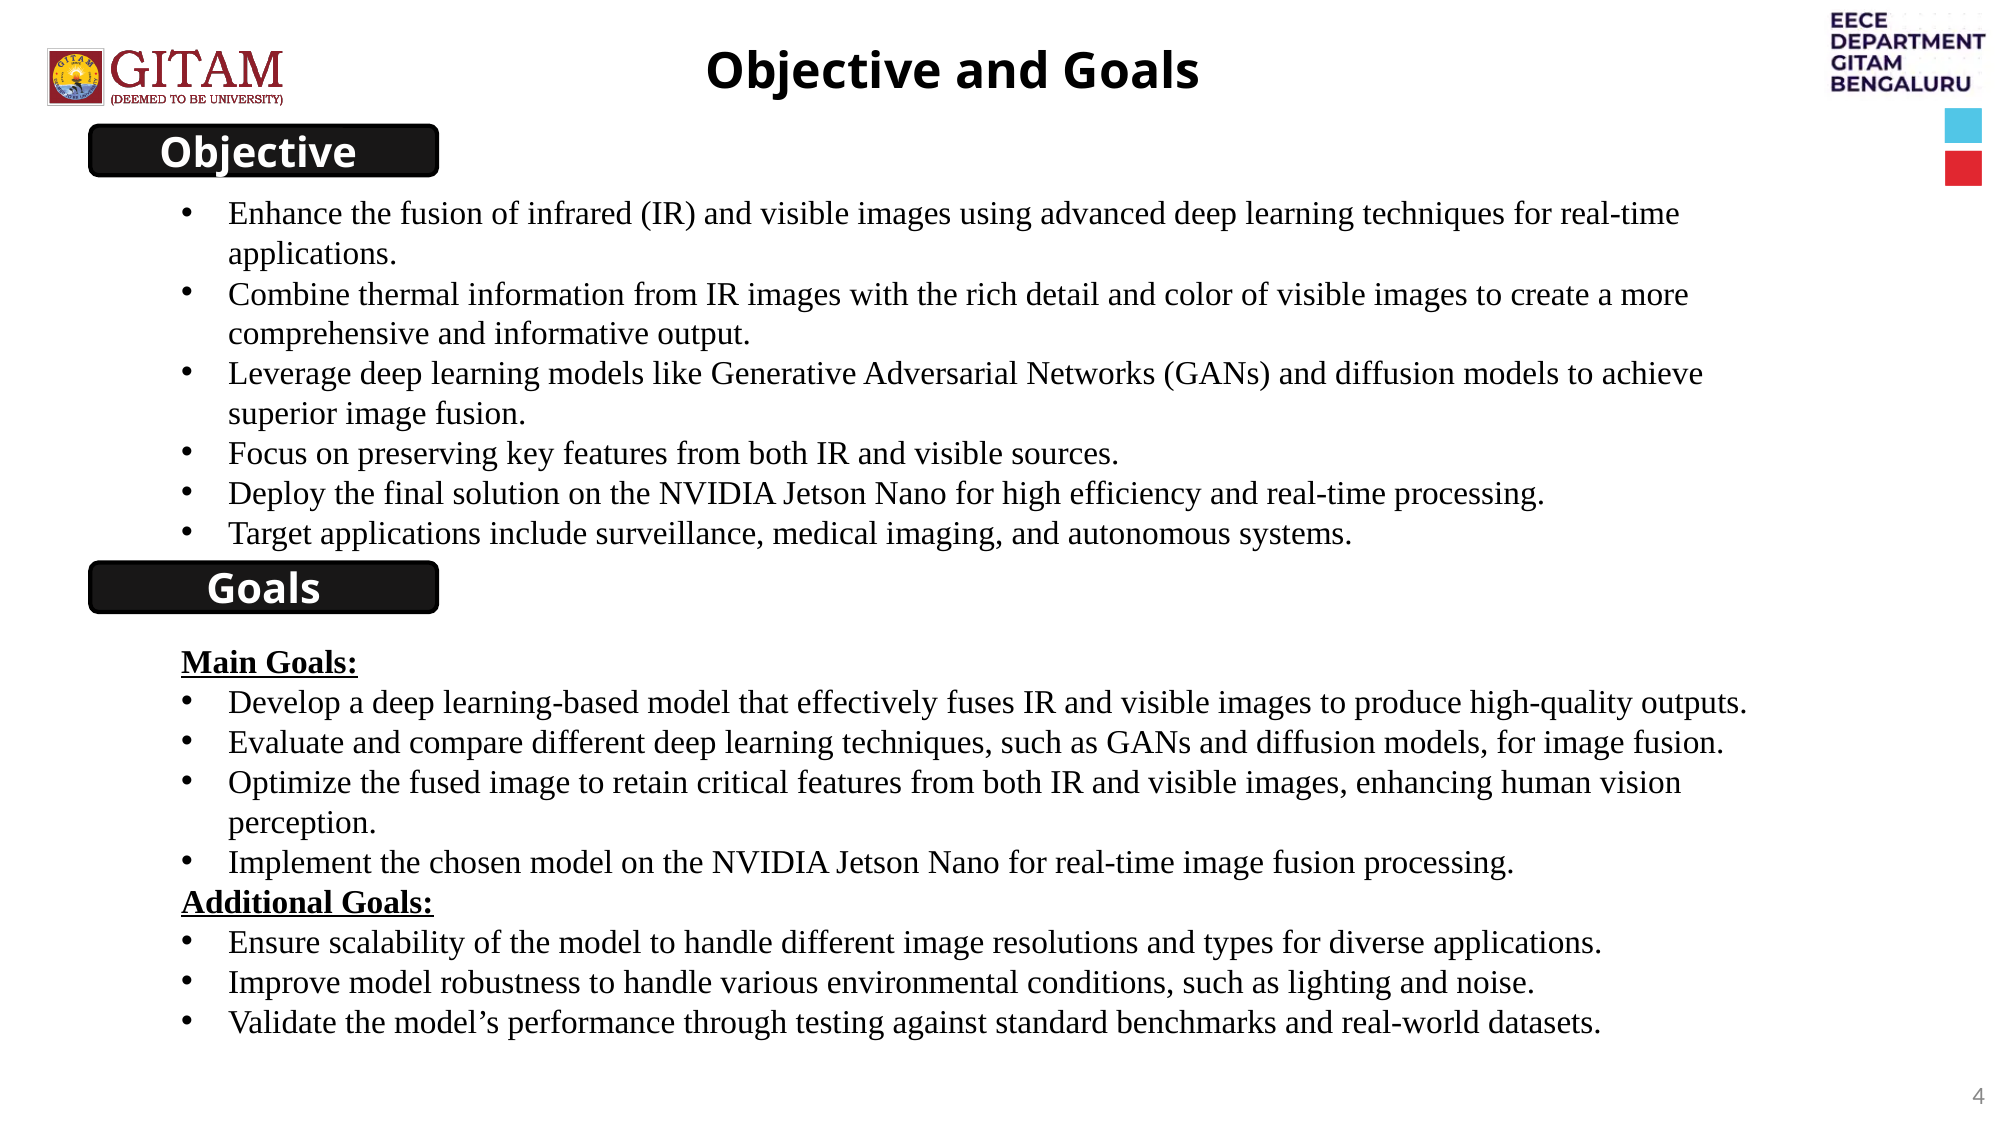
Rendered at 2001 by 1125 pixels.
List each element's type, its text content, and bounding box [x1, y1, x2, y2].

text_box Objective and Goals [90, 30, 1816, 112]
text_box Goals [90, 562, 438, 613]
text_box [1944, 109, 1982, 186]
picture [42, 42, 291, 112]
text_box Enhance the fusion of infrared (IR) and visible images using advanced deep learning techniques for real-time applications. Combine thermal information from IR images with the rich detail and color of visible images to create a more comprehensive and informative output. Leverage deep learning models like Generative Adversarial Networks (GANs) and diffusion models to achieve superior image fusion. Focus on preserving key features from both IR and visible sources. Deploy the final solution on the NVIDIA Jetson Nano for high efficiency and real-time processing. Target applications include surveillance, medical imaging, and autonomous systems. [166, 184, 1798, 559]
text_box Main Goals: Develop a deep learning-based model that effectively fuses IR and visible images to produce high-quality outputs. Evaluate and compare different deep learning techniques, such as GANs and diffusion models, for image fusion. Optimize the fused image to retain critical features from both IR and visible images, enhancing human vision perception. Implement the chosen model on the NVIDIA Jetson Nano for real-time image fusion processing. Additional Goals: Ensure scalability of the model to handle different image resolutions and types for diverse applications. Improve model robustness to handle various environmental conditions, such as lighting and noise. Validate the model’s performance through testing against standard benchmarks and real-world datasets. [166, 633, 1798, 1048]
slide_number 4 [1550, 1065, 2000, 1125]
picture [1824, 1, 2000, 101]
text_box Objective [90, 125, 438, 176]
